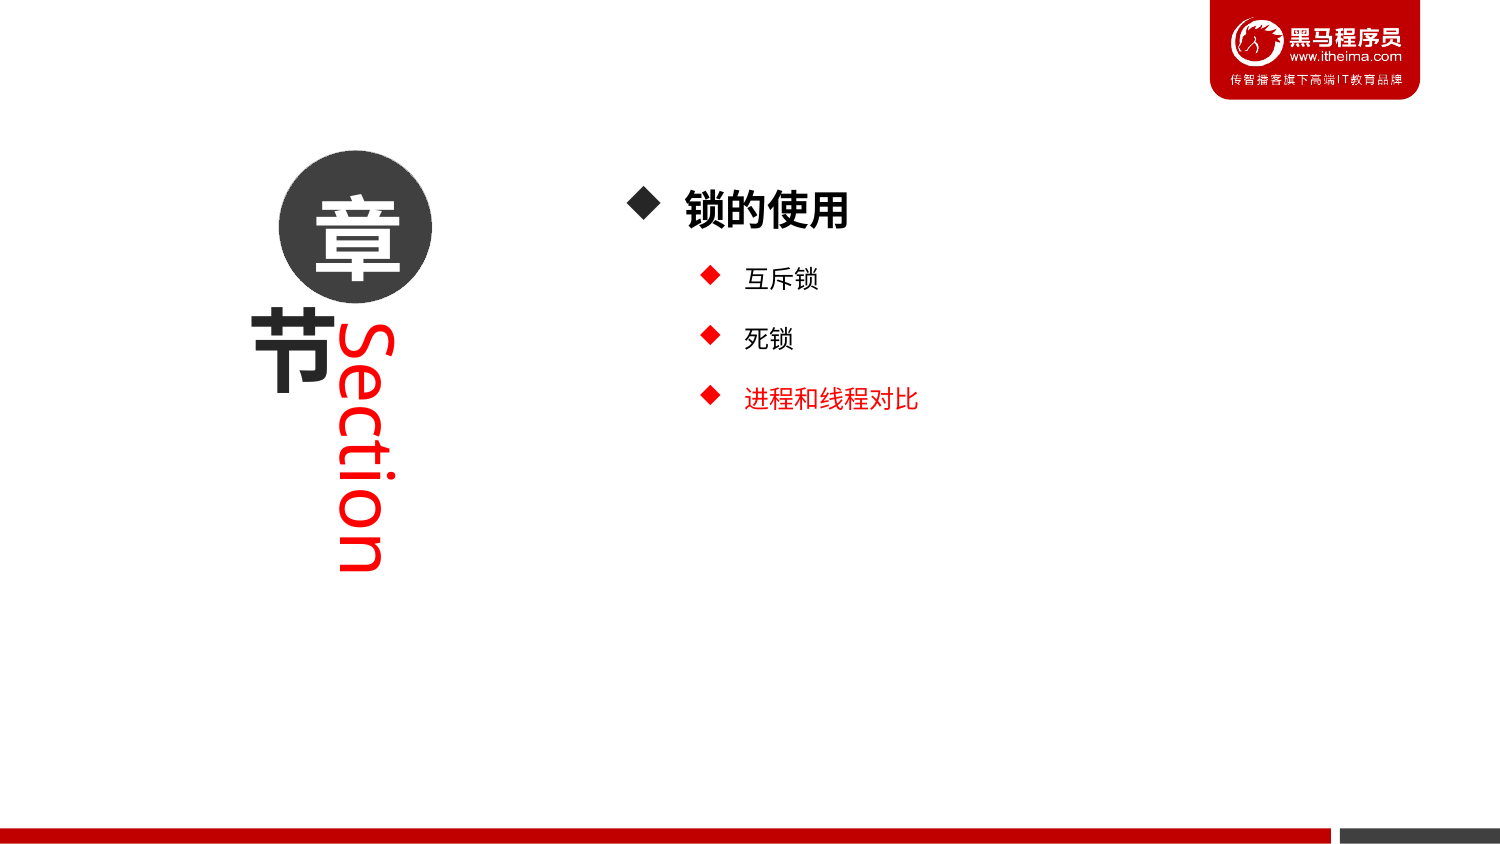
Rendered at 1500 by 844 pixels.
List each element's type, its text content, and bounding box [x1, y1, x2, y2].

picture [1212, 8, 1421, 94]
text_box Section [321, 314, 427, 749]
text_box 锁的使用 互斥锁 死锁 进程和线程对比 [608, 126, 1317, 481]
text_box 章 [278, 150, 433, 304]
text_box 节 [218, 288, 339, 410]
